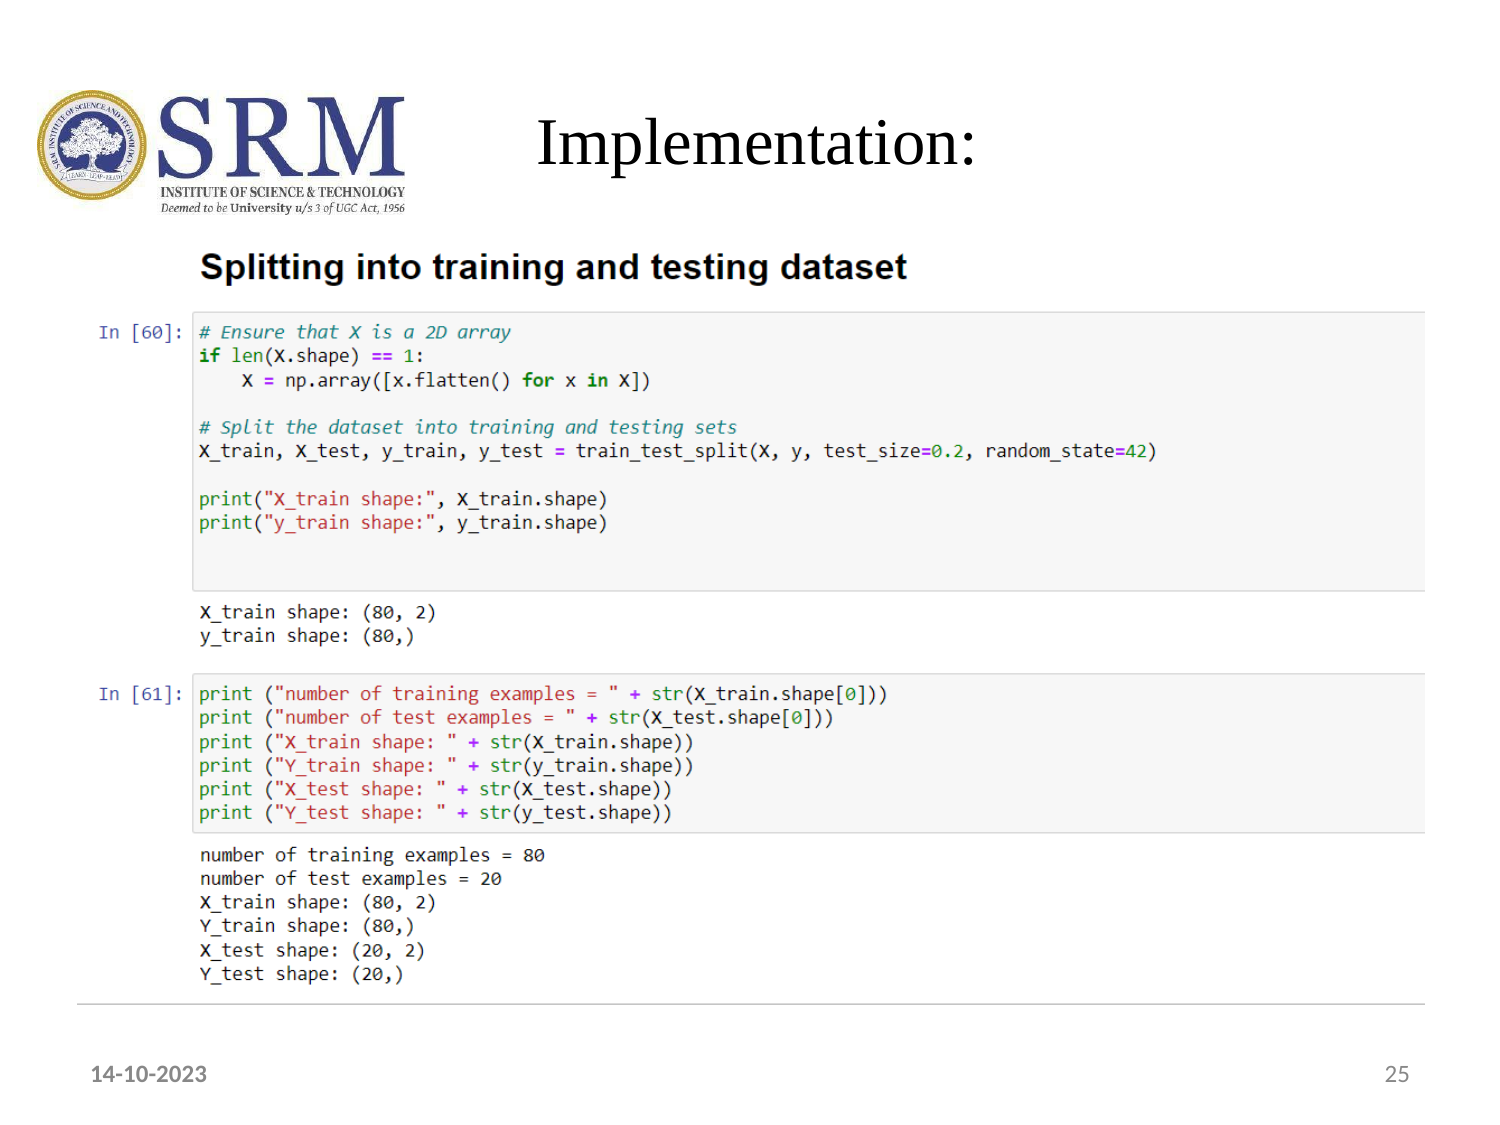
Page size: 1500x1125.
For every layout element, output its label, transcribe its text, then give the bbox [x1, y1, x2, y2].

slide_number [75, 1042, 425, 1103]
picture [37, 90, 405, 215]
list Implementation: [488, 90, 1012, 215]
slide_number 25 [1074, 1042, 1425, 1103]
picture [77, 240, 1425, 1008]
